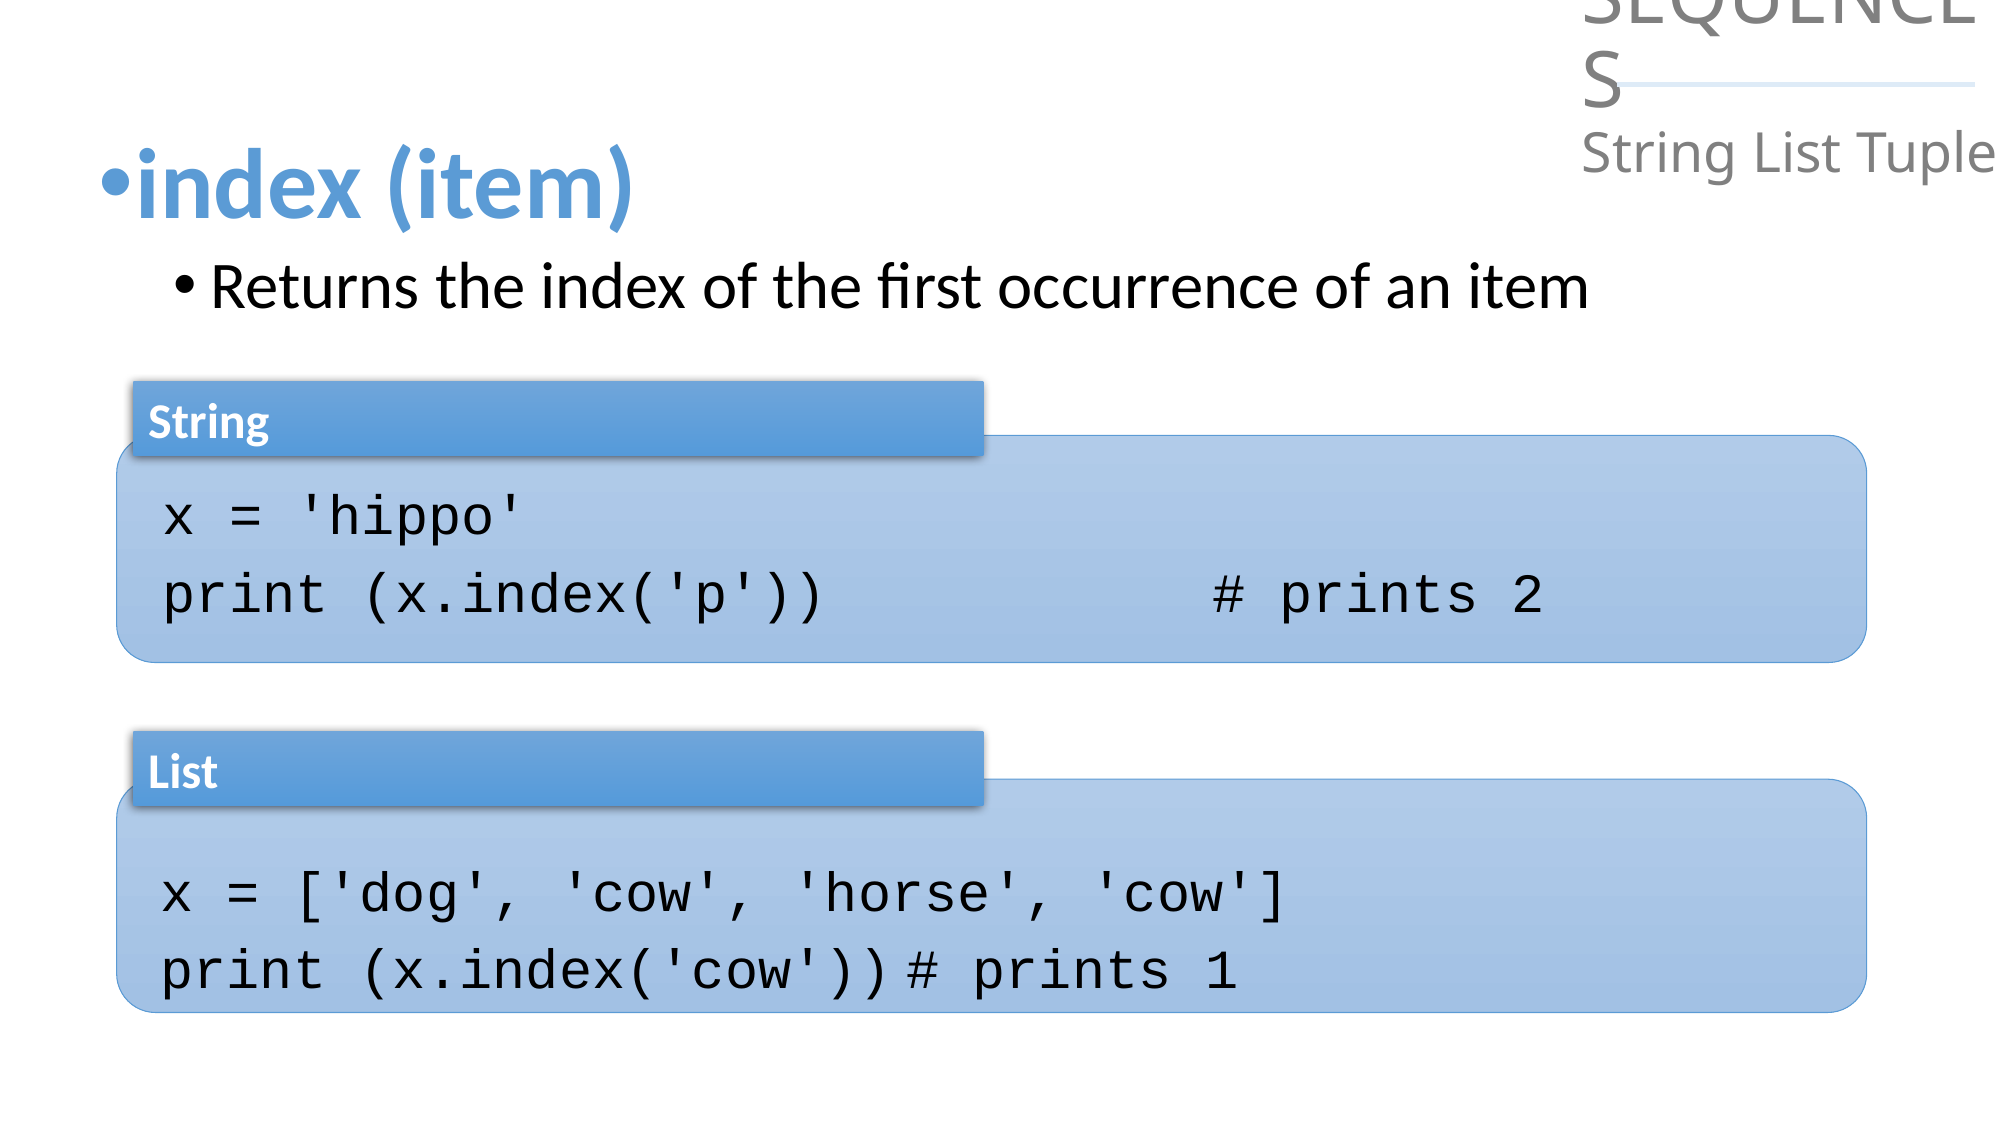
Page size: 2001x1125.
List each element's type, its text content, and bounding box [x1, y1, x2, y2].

list index (item) Returns the index of the first occurrence of an item [83, 125, 1884, 350]
title SEQUENCES String List Tuple [1566, 0, 2000, 146]
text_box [116, 381, 1867, 663]
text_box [116, 731, 1867, 1013]
